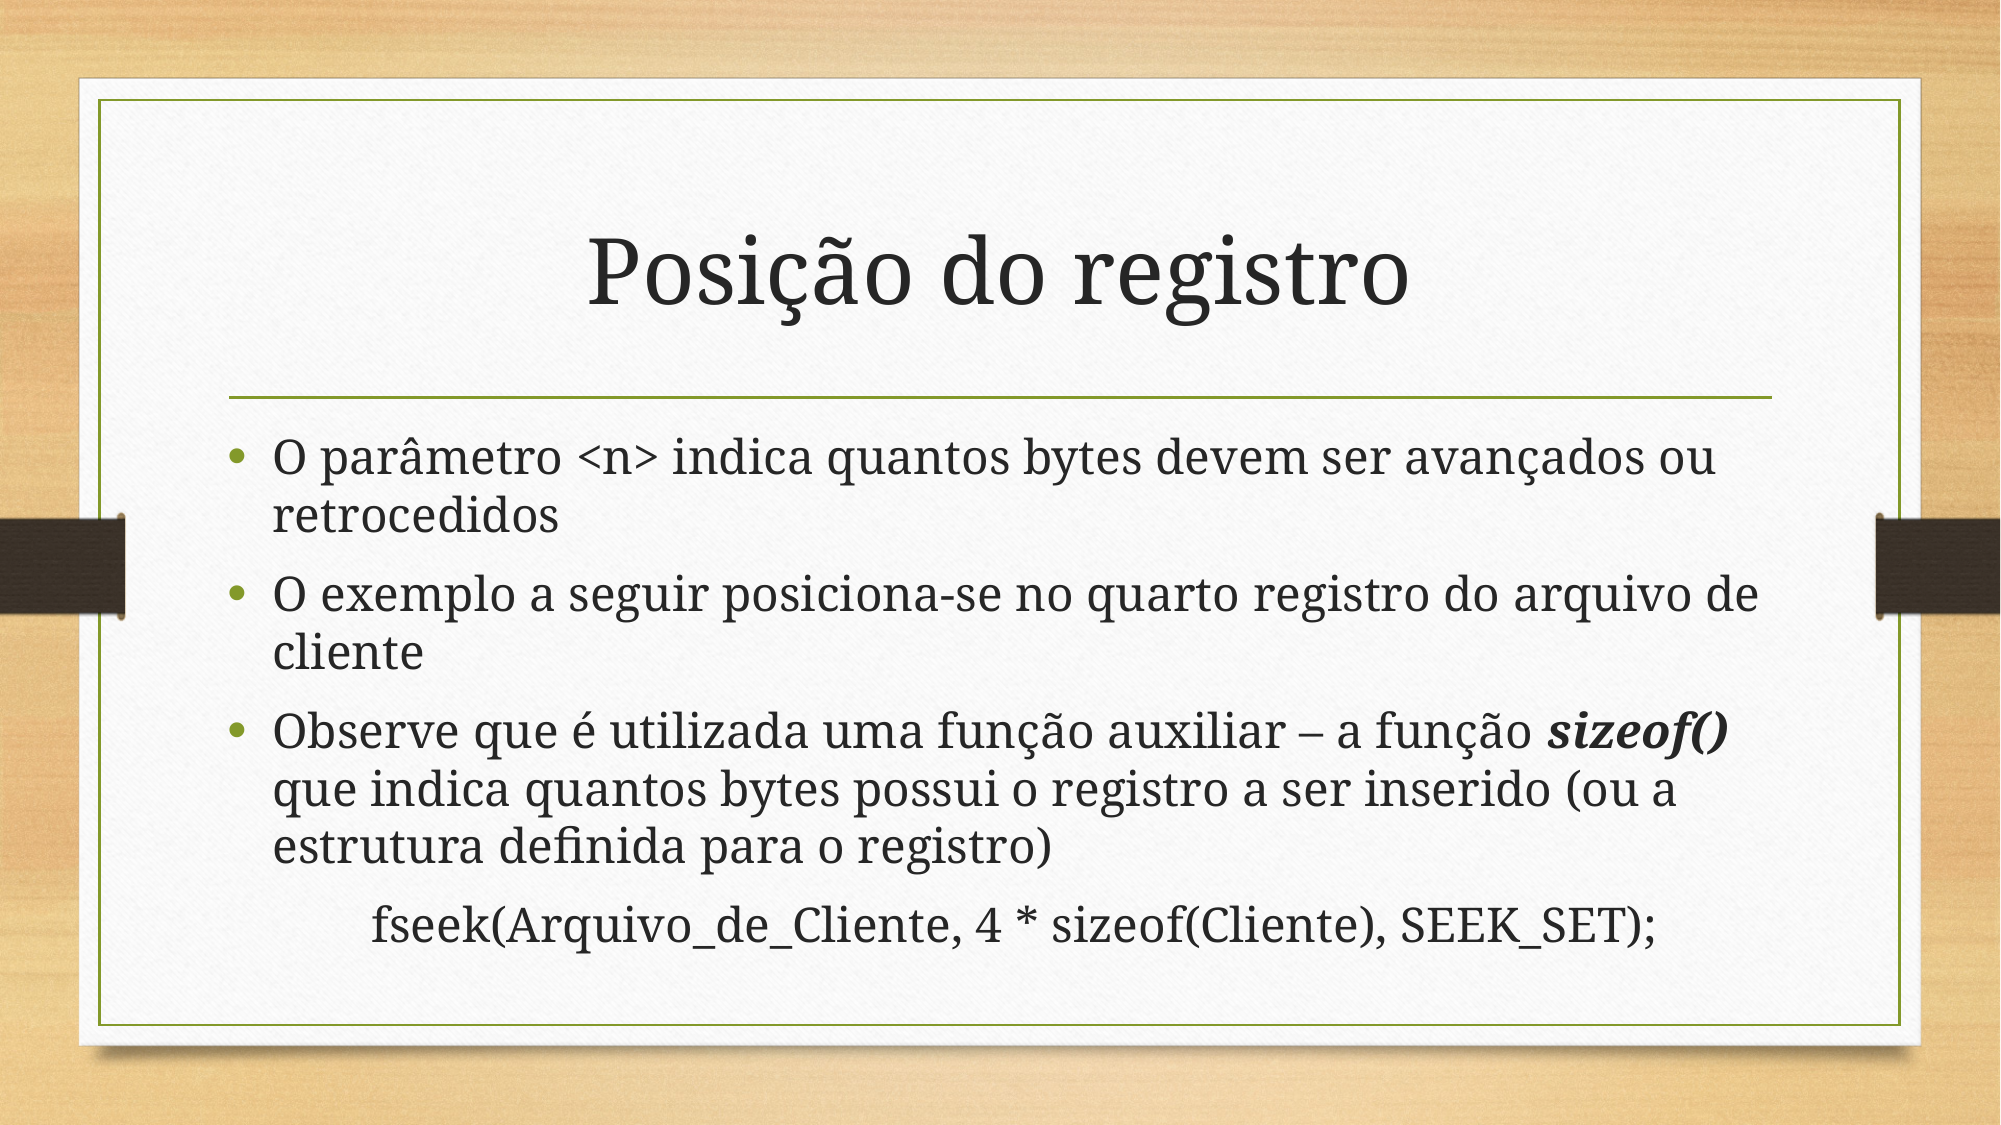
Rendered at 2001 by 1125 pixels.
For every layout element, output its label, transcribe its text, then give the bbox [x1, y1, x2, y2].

picture [0, 0, 2001, 1125]
title Posição do registro [212, 161, 1788, 375]
list O parâmetro <n> indica quantos bytes devem ser avançados ou retrocedidos O exemplo a seguir posiciona-se no quarto registro do arquivo de cliente Observe que é utilizada uma função auxiliar – a função sizeof() que indica quantos bytes possui o registro a ser inserido (ou a estrutura definida para o registro) fseek(Arquivo_de_Cliente, 4 * sizeof(Cliente), SEEK_SET); [212, 419, 1788, 964]
